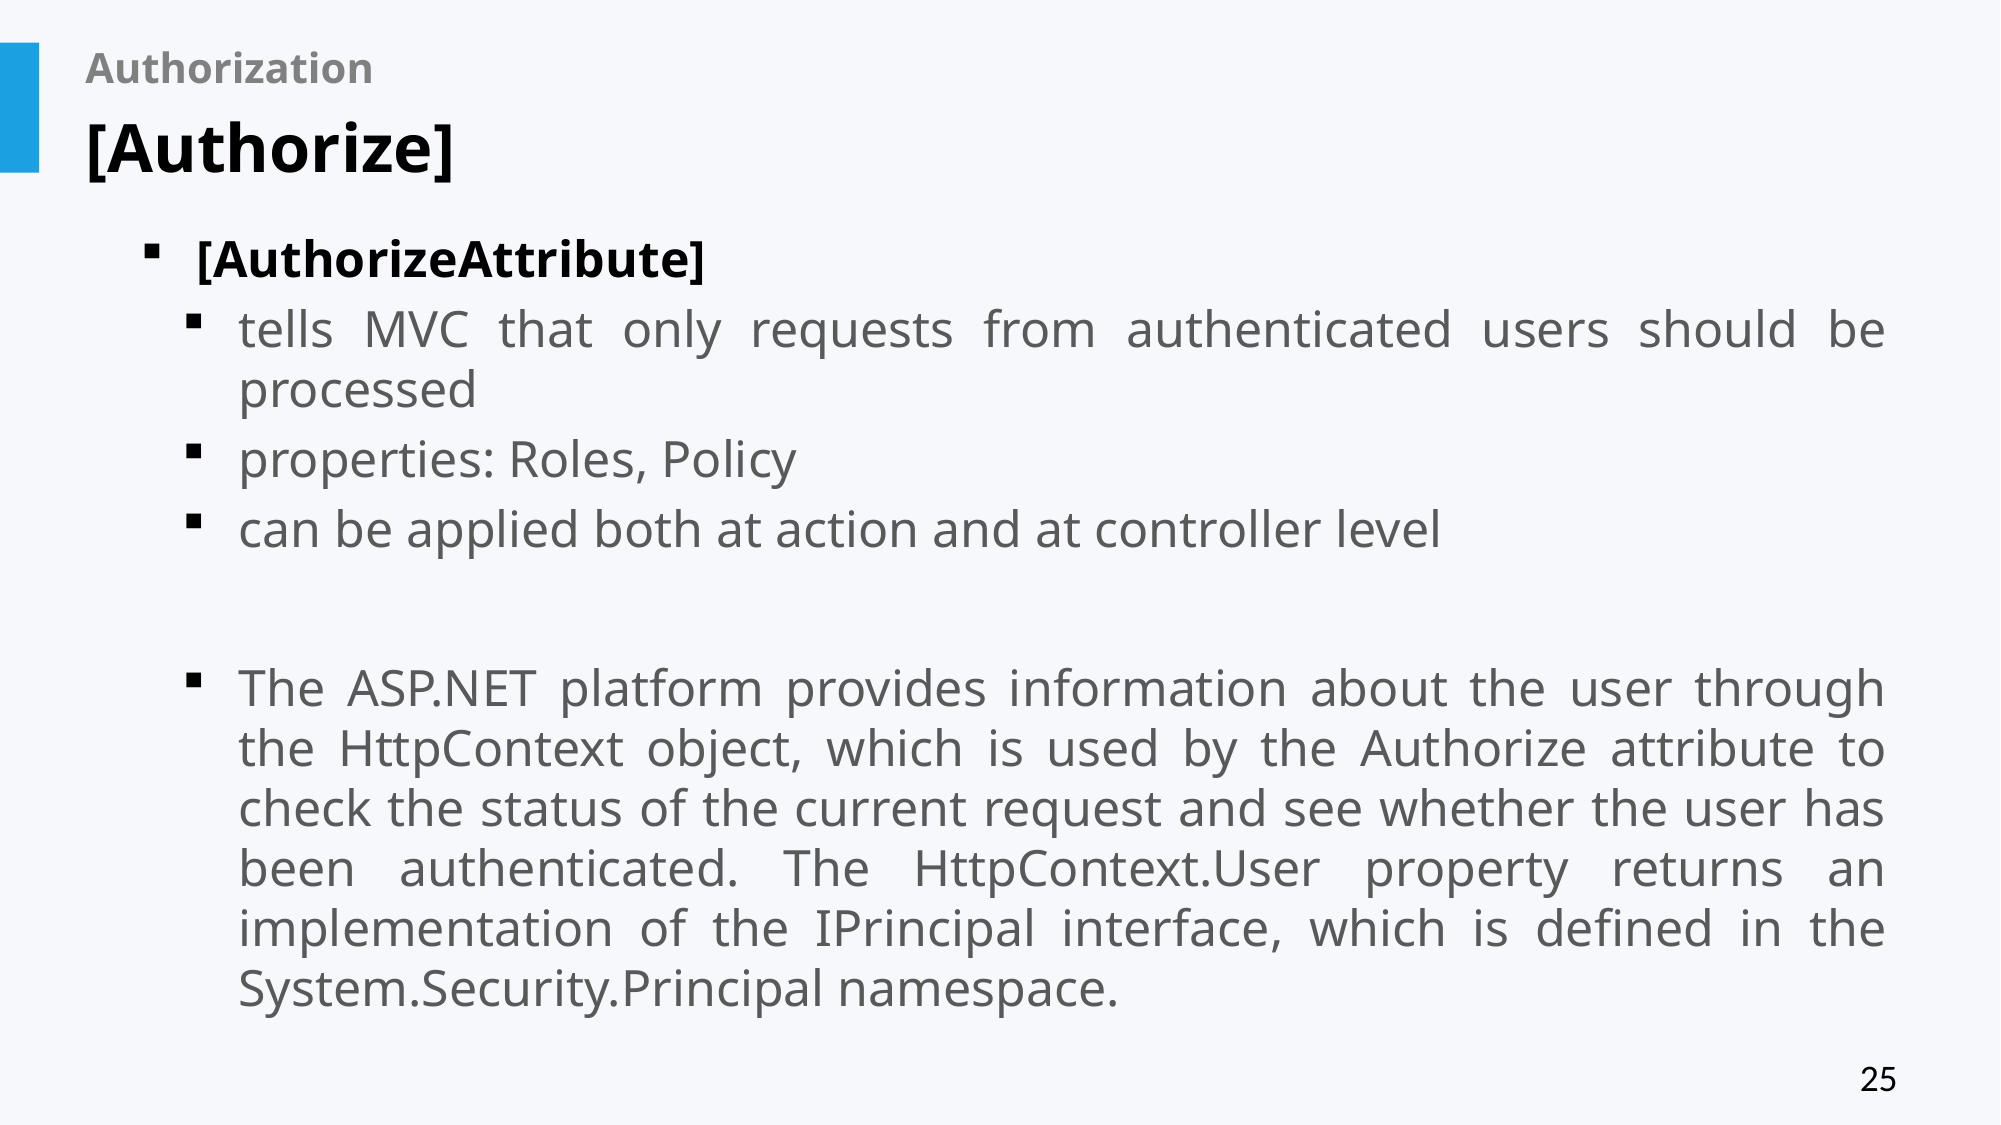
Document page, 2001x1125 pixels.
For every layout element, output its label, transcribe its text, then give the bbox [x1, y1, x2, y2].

list [AuthorizeAttribute] tells MVC that only requests from authenticated users should be processed properties: Roles, Policy can be applied both at action and at controller level The ASP.NET platform provides information about the user through the HttpContext object, which is used by the Authorize attribute to check the status of the current request and see whether the user has been authenticated. The HttpContext.User property returns an implementation of the IPrincipal interface, which is defined in the System.Security.Principal namespace. [125, 219, 1903, 1010]
list [Authorize] [70, 98, 1902, 169]
title Authorization [70, 42, 1902, 90]
